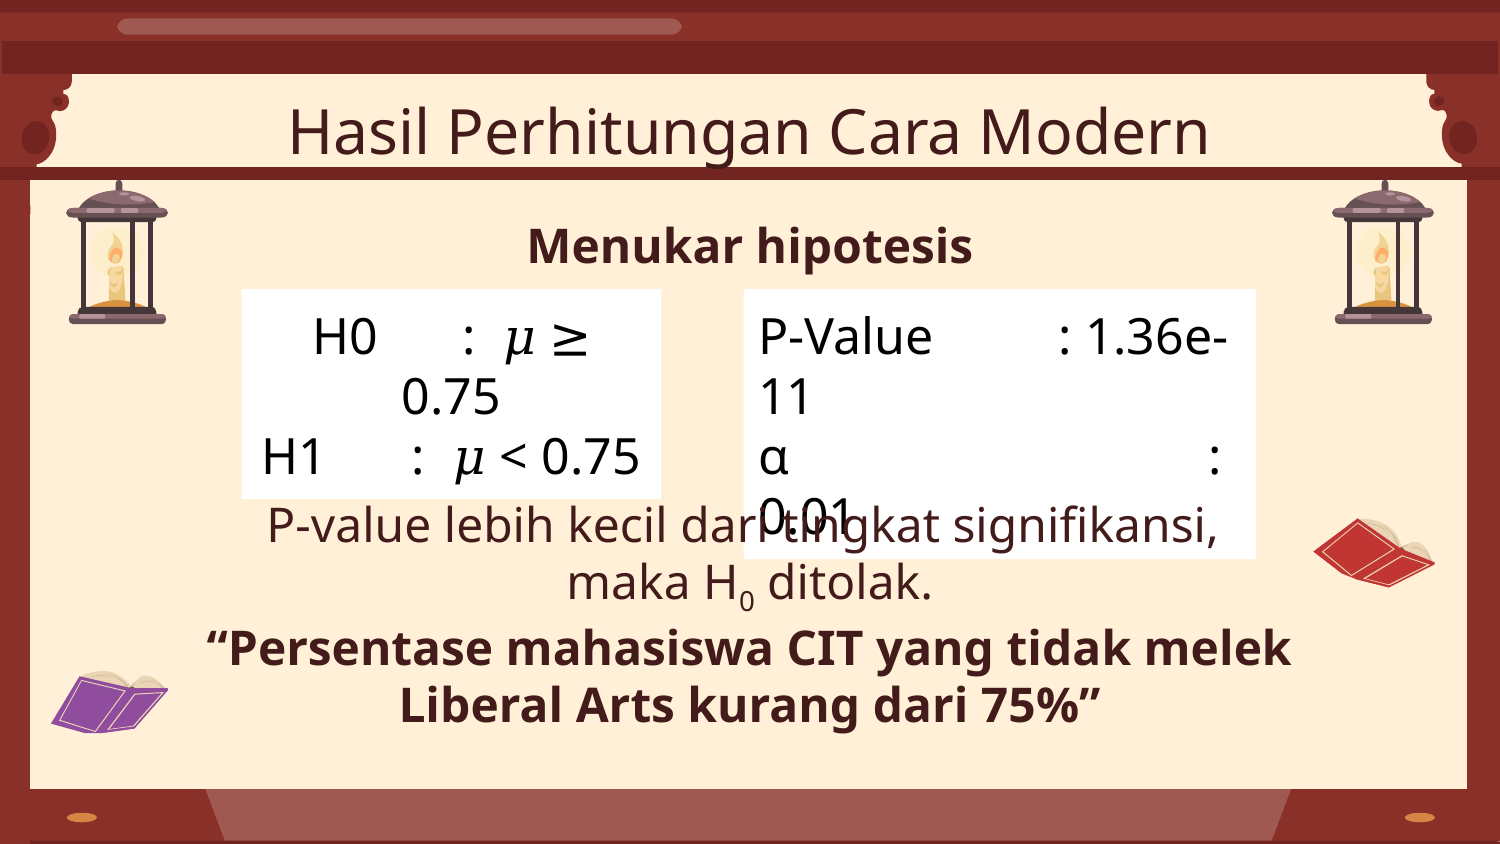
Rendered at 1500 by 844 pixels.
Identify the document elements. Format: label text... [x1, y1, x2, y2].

text_box P-value lebih kecil dari tingkat signifikansi, maka H0 ditolak. “Persentase mahasiswa CIT yang tidak melek Liberal Arts kurang dari 75%” [173, 479, 1327, 748]
title Hasil Perhitungan Cara Modern [118, 76, 1382, 155]
text_box P-Value : 1.36e-11 α : 0.01 [743, 289, 1256, 479]
text_box Menukar hipotesis [478, 200, 1022, 289]
text_box H0 : 𝜇 ≥ 0.75 H1 : 𝜇 < 0.75 [241, 289, 661, 479]
